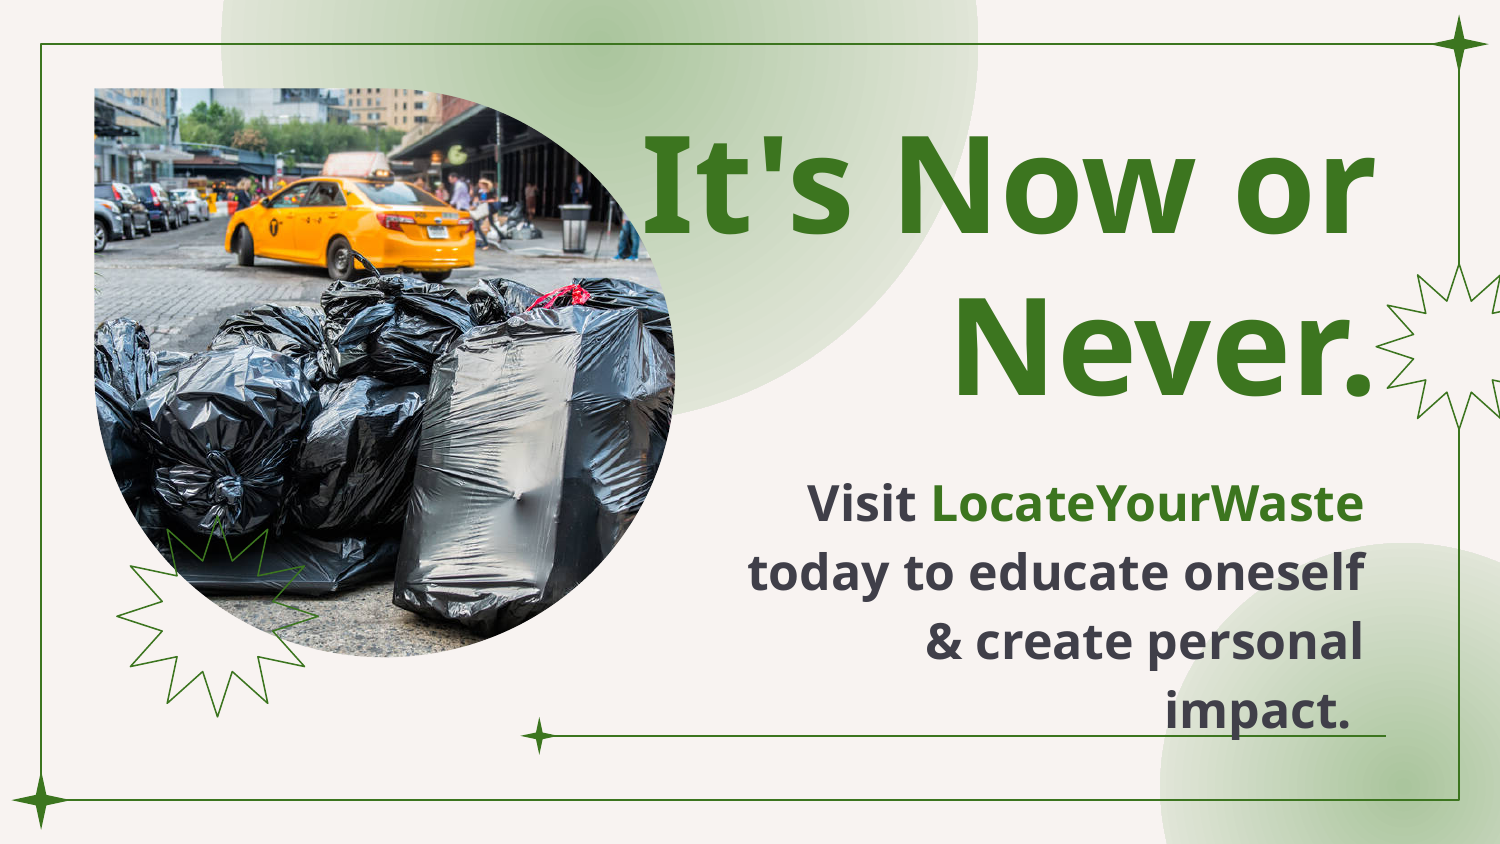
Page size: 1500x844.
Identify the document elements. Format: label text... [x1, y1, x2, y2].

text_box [520, 716, 1387, 755]
text_box [167, 665, 268, 717]
picture [94, 88, 676, 658]
title It's Now or Never. [513, 82, 1394, 424]
subtitle Visit LocateYourWaste today to educate oneself & create personal impact. [713, 447, 1381, 615]
